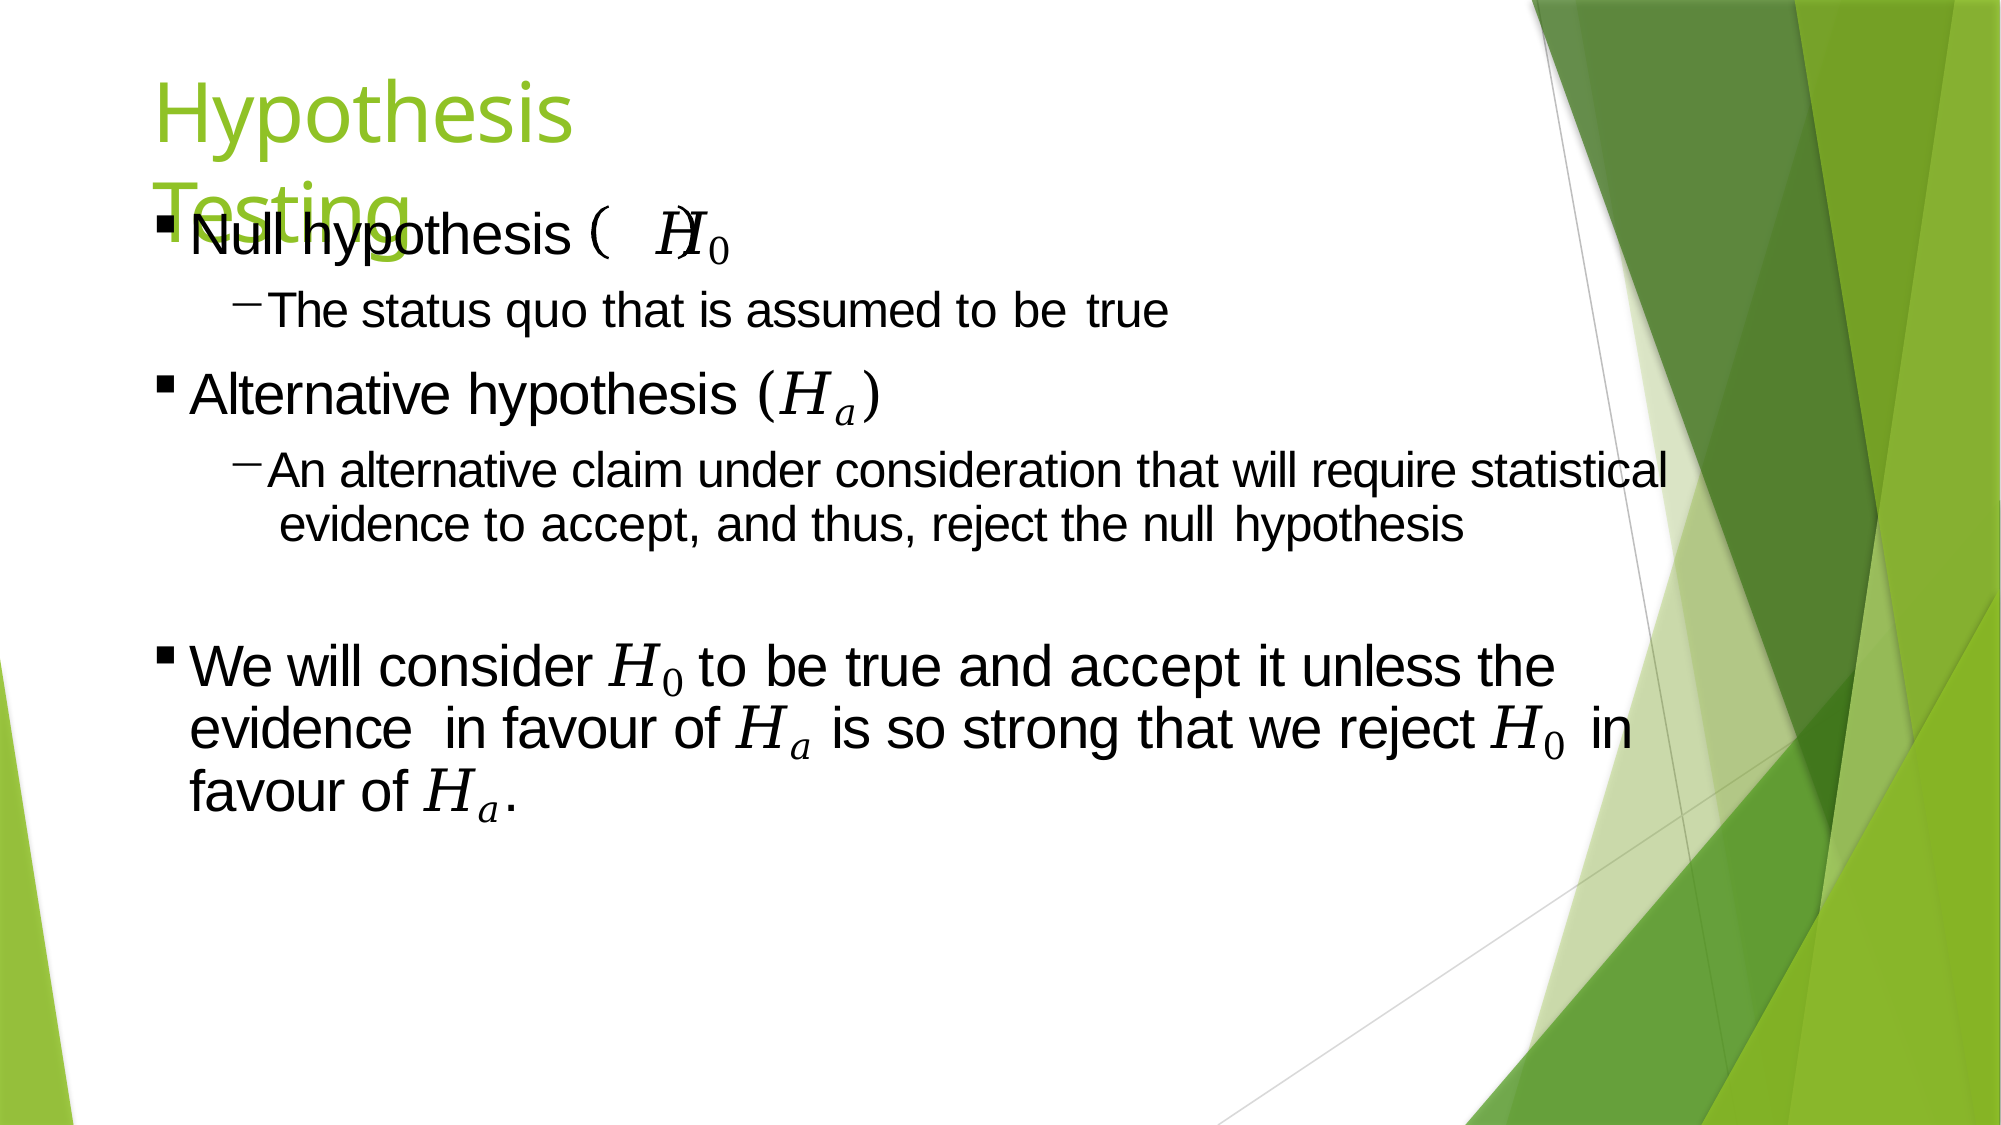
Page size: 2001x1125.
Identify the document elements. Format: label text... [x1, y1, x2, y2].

text_box Null hypothesis 𝐻0 The status quo that is assumed to be true Alternative hypothesis (𝐻𝑎) An alternative claim under consideration that will require statistical evidence to accept, and thus, reject the null hypothesis We will consider 𝐻0 to be true and accept it unless the evidence in favour of 𝐻𝑎 is so strong that we reject 𝐻0 in favour of 𝐻𝑎. [144, 183, 1798, 830]
title Hypothesis Testing [150, 57, 830, 183]
